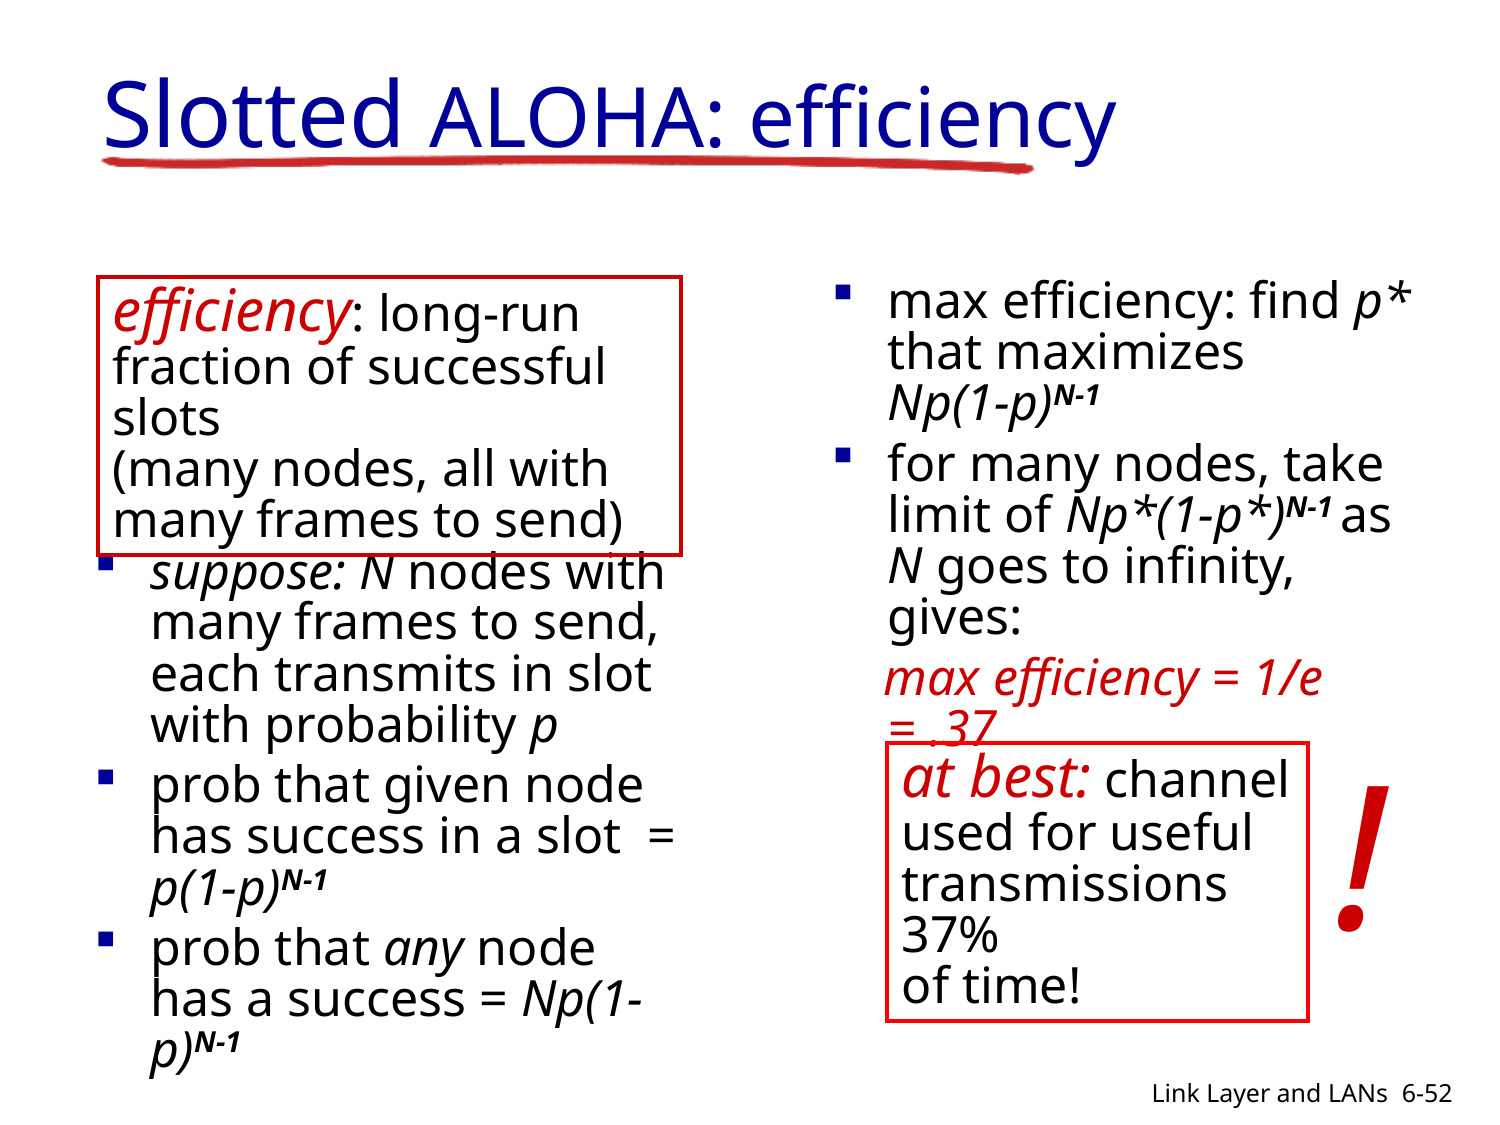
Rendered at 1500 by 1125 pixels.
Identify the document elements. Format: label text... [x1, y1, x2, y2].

text_box at best: channel used for useful transmissions 37% of time! [887, 742, 1309, 1022]
title Slotted ALOHA: efficiency [87, 17, 1335, 205]
slide_number 6-52 [1387, 1069, 1478, 1115]
text_box ! [1319, 722, 1402, 977]
list max efficiency: find p* that maximizes Np(1-p)N-1 for many nodes, take limit of Np*(1-p*)N-1 as N goes to infinity, gives: max efficiency = 1/e = .37 [816, 270, 1442, 802]
text_box efficiency: long-run fraction of successful slots (many nodes, all with many frames to send) [97, 276, 681, 555]
list suppose: N nodes with many frames to send, each transmits in slot with probability p prob that given node has success in a slot = p(1-p)N-1 prob that any node has a success = Np(1-p)N-1 [79, 540, 705, 1055]
footer Link Layer and LANs [1045, 1069, 1404, 1110]
picture [97, 150, 1045, 180]
